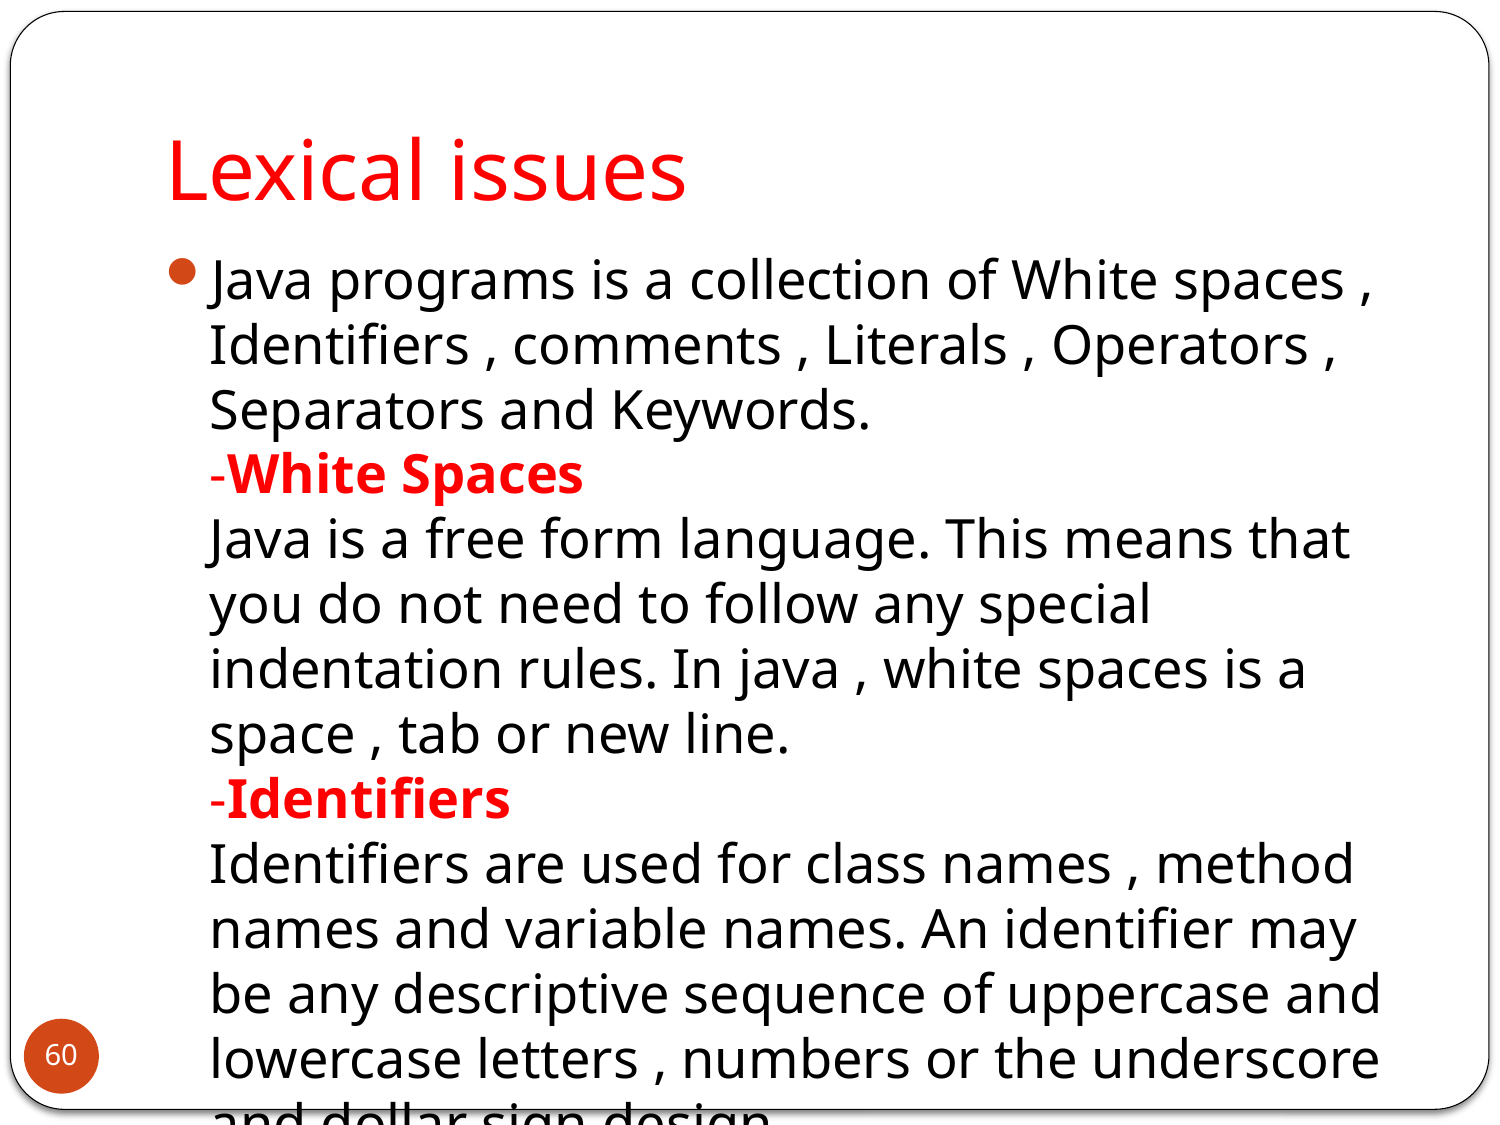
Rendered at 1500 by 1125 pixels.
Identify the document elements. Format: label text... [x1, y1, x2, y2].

list Java programs is a collection of White spaces , Identifiers , comments , Literals , Operators , Separators and Keywords. -White Spaces Java is a free form language. This means that you do not need to follow any special indentation rules. In java , white spaces is a space , tab or new line. -Identifiers Identifiers are used for class names , method names and variable names. An identifier may be any descriptive sequence of uppercase and lowercase letters , numbers or the underscore and dollar sign design. [149, 237, 1426, 988]
slide_number 60 [23, 1018, 99, 1094]
title Lexical issues [149, 44, 1426, 233]
